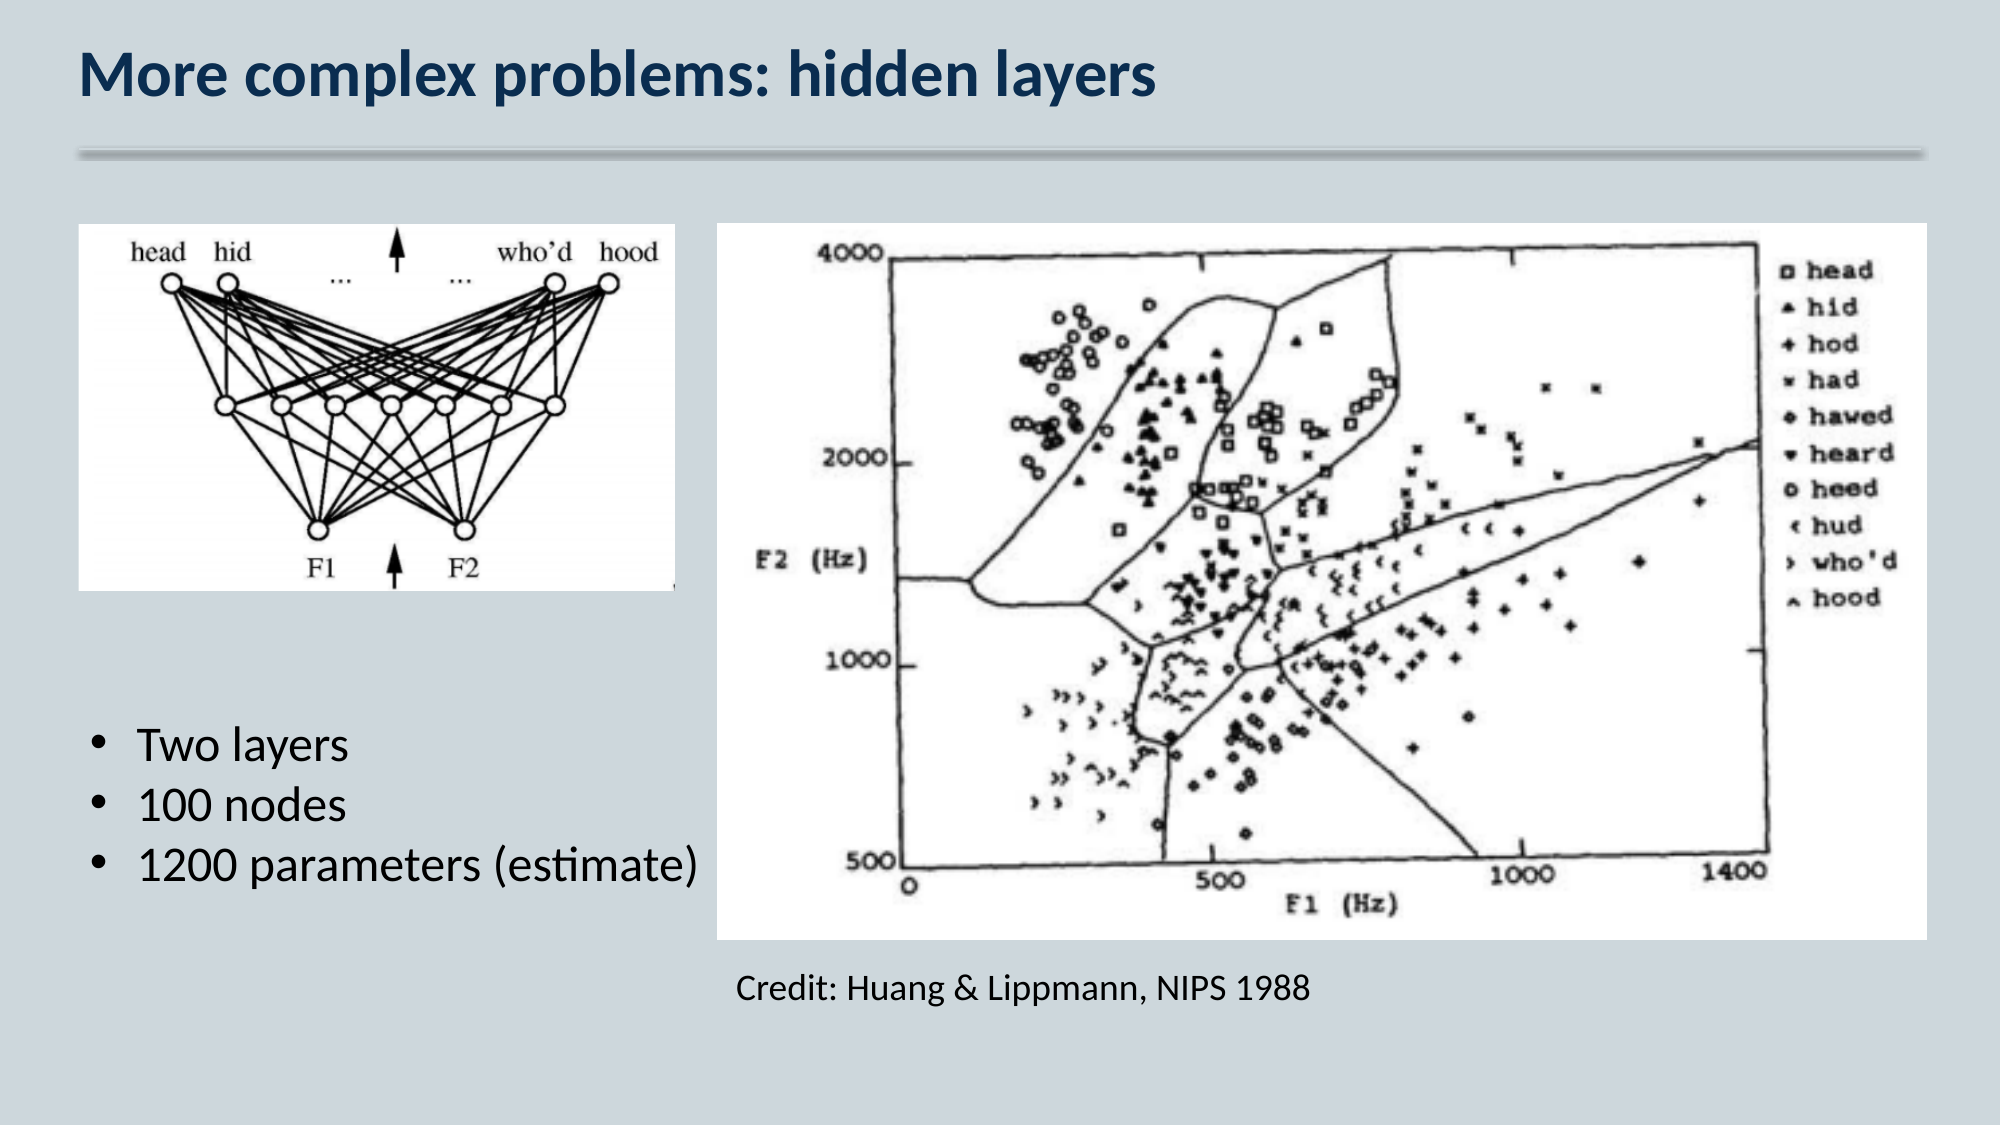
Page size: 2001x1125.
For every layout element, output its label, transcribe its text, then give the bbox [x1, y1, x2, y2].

picture [717, 223, 1927, 941]
title More complex problems: hidden layers [78, 29, 1922, 148]
text_box Two layers 100 nodes 1200 parameters (estimate) [75, 703, 712, 899]
text_box Credit: Huang & Lippmann, NIPS 1988 [721, 955, 1327, 1016]
picture [78, 223, 676, 591]
